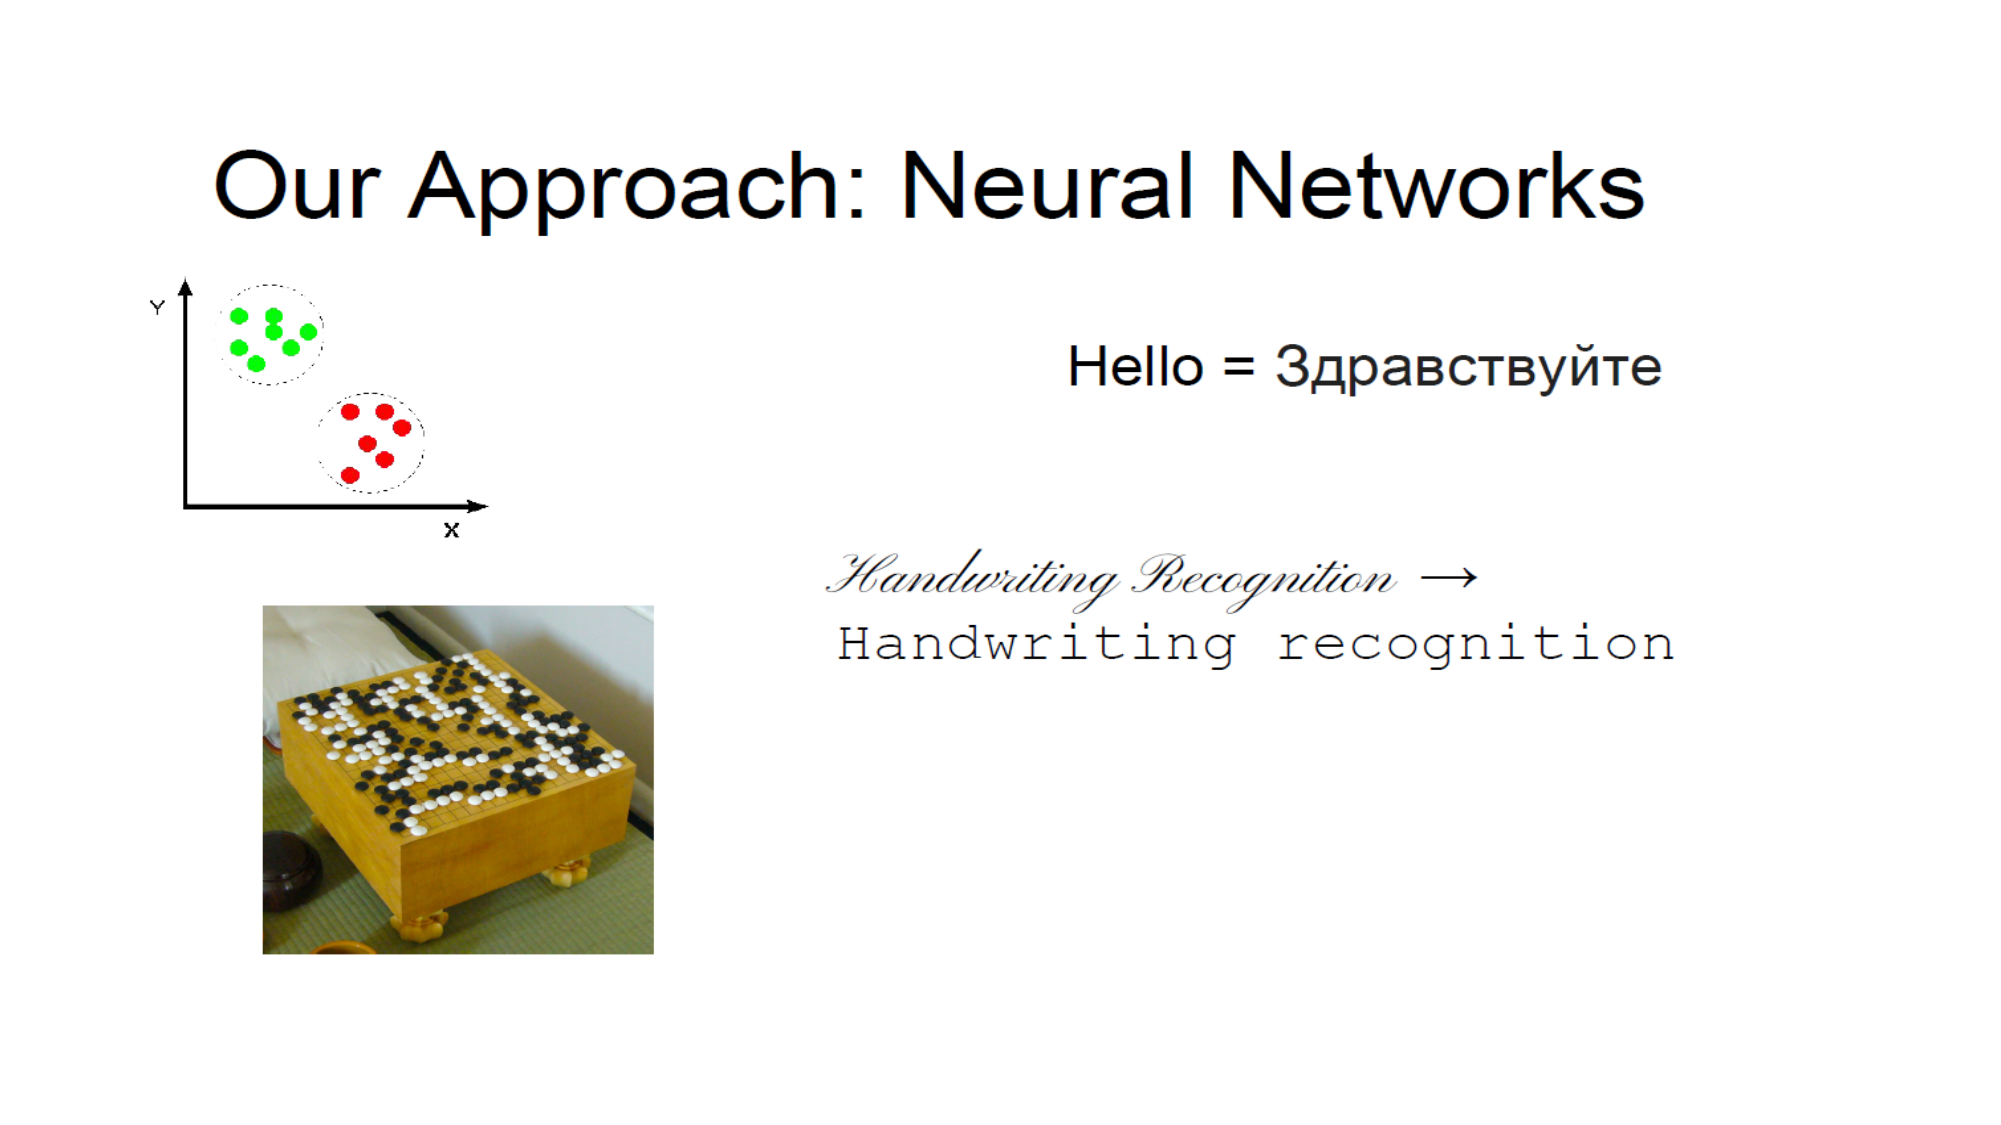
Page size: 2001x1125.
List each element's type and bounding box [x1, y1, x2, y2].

list [137, 123, 1764, 961]
